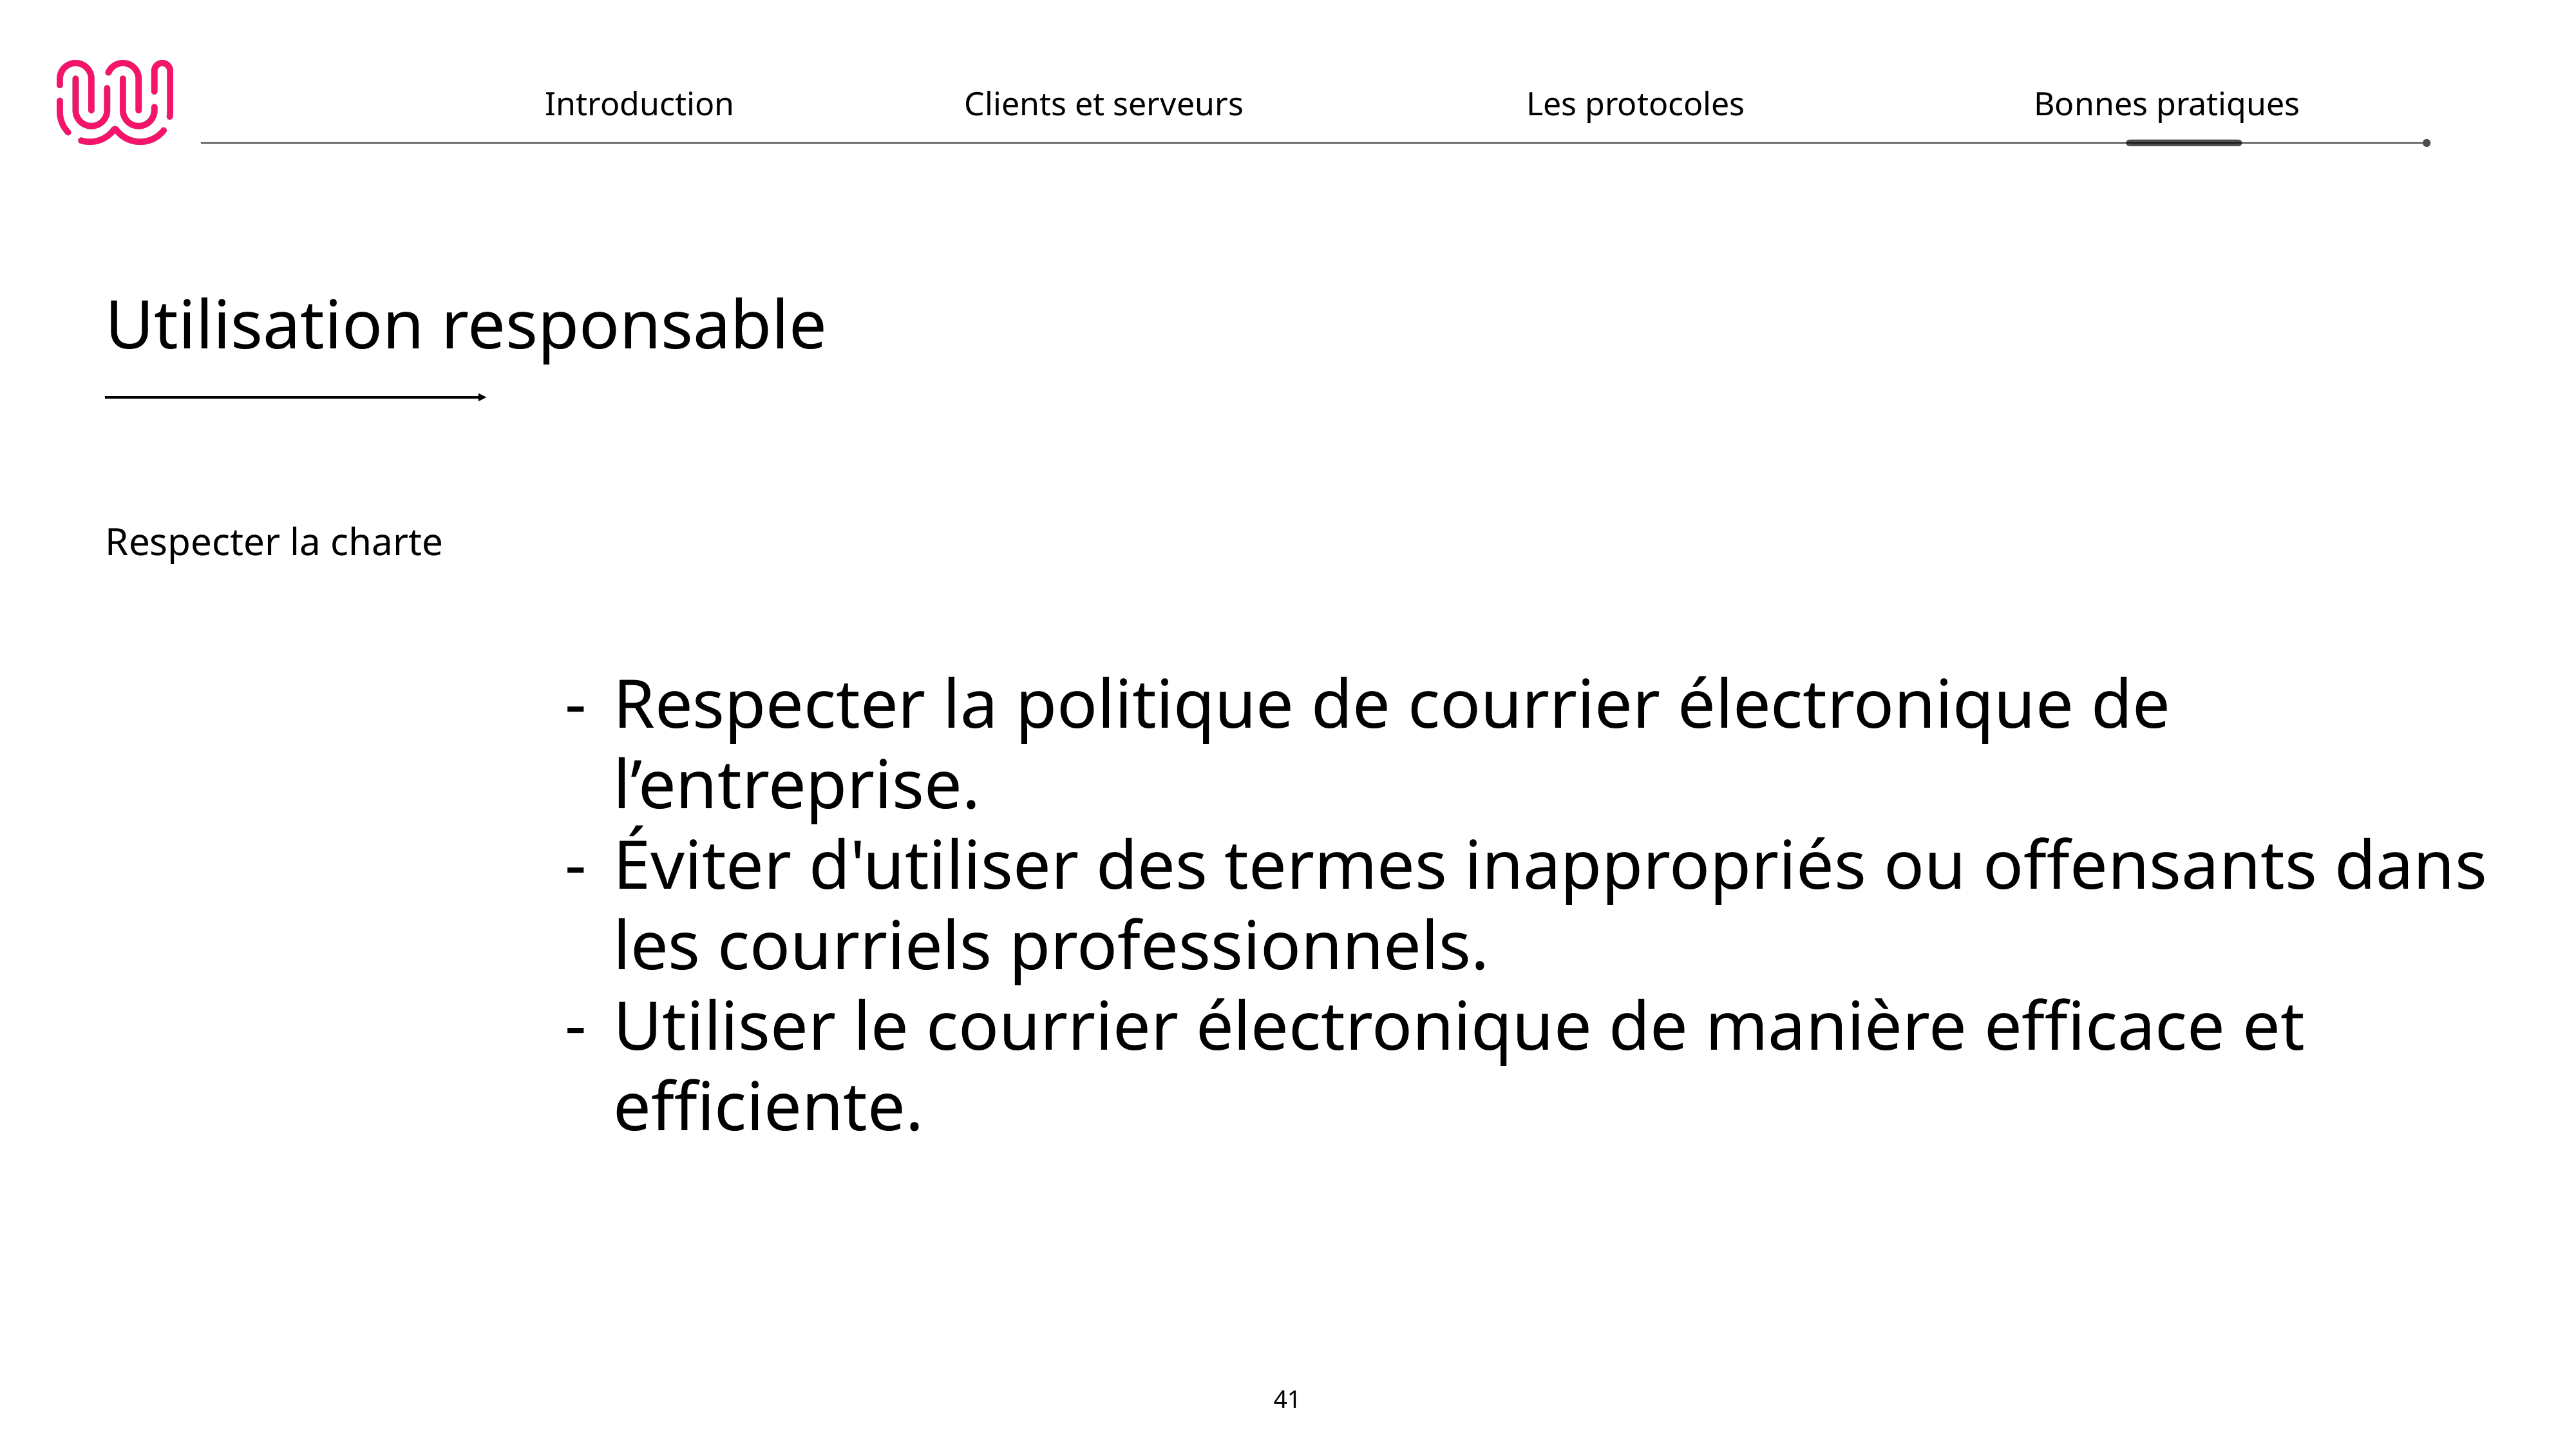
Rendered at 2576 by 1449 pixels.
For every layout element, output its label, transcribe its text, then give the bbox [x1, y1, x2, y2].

text_box Respecter la politique de courrier électronique de l’entreprise. Éviter d'utiliser des termes inappropriés ou offensants dans les courriels professionnels. Utiliser le courrier électronique de manière efficace et efficiente. [555, 410, 2513, 1395]
text_box Clients et serveurs [902, 78, 1307, 128]
text_box [2126, 139, 2242, 142]
text_box Les protocoles [1433, 78, 1839, 128]
text_box Bonnes pratiques [1964, 78, 2370, 128]
text_box [2126, 144, 2242, 147]
text_box Respecter la charte [100, 512, 471, 569]
text_box Introduction [437, 77, 843, 128]
text_box Utilisation responsable [100, 276, 1296, 368]
picture [57, 60, 173, 146]
slide_number ‹#› [1267, 571, 1307, 1423]
